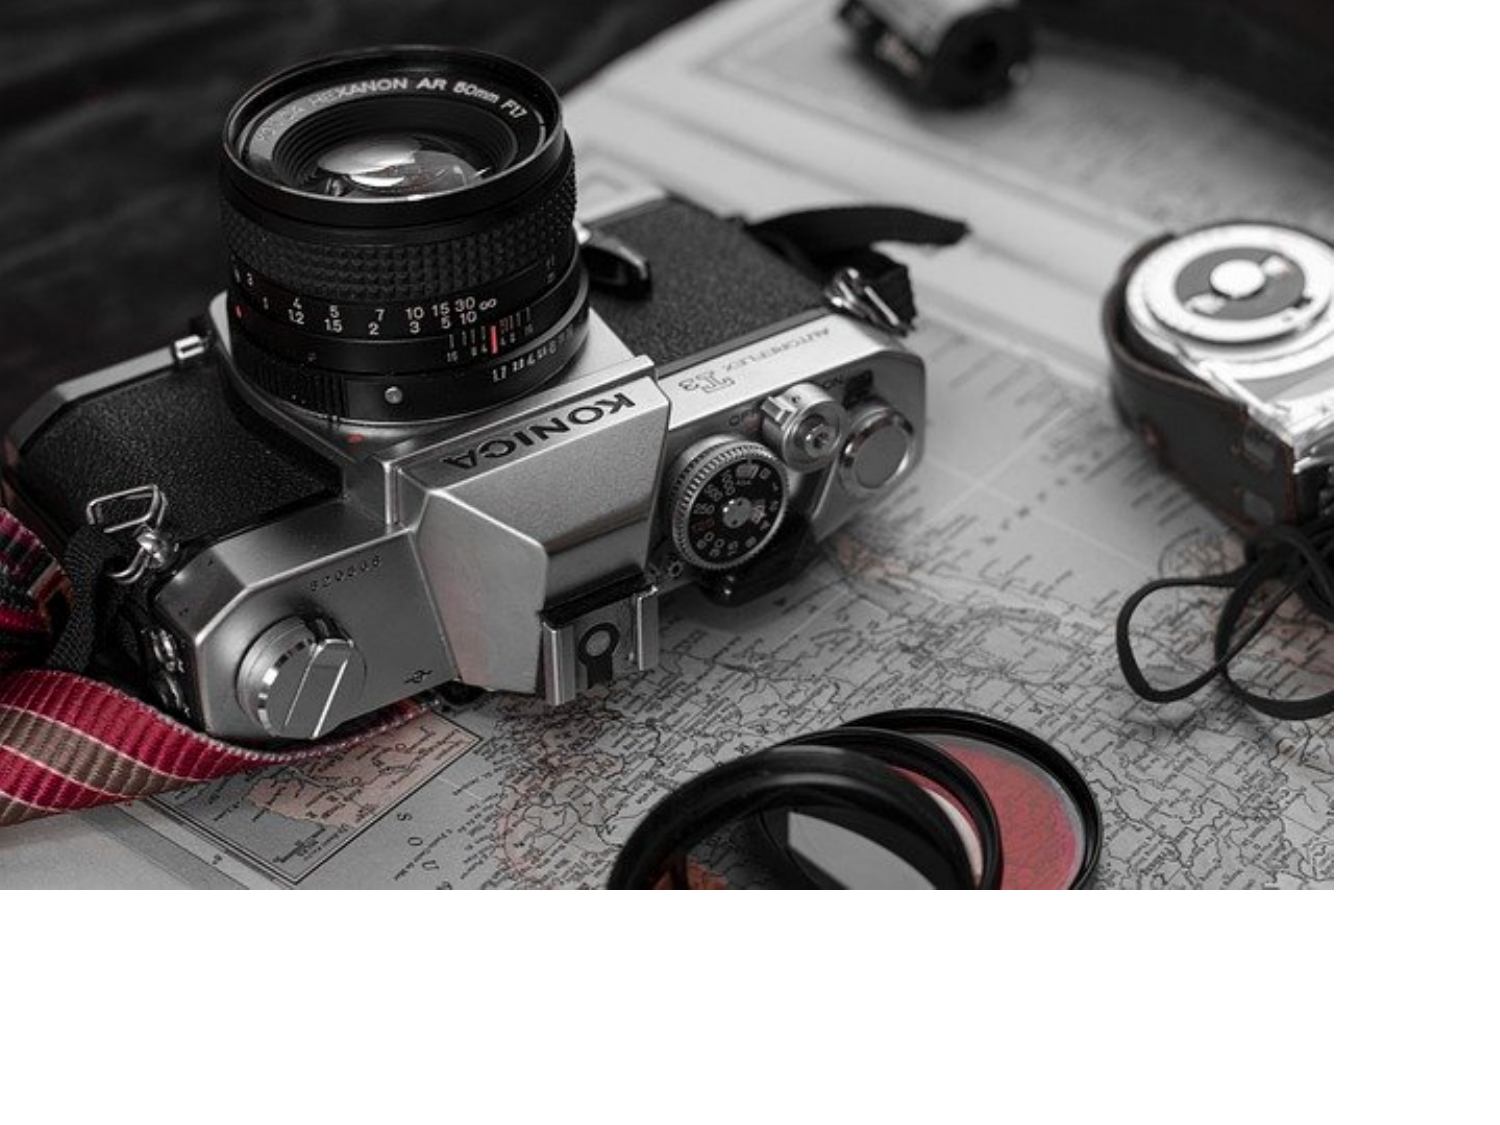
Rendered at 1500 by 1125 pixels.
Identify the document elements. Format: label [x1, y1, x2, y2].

picture [0, 0, 1334, 890]
